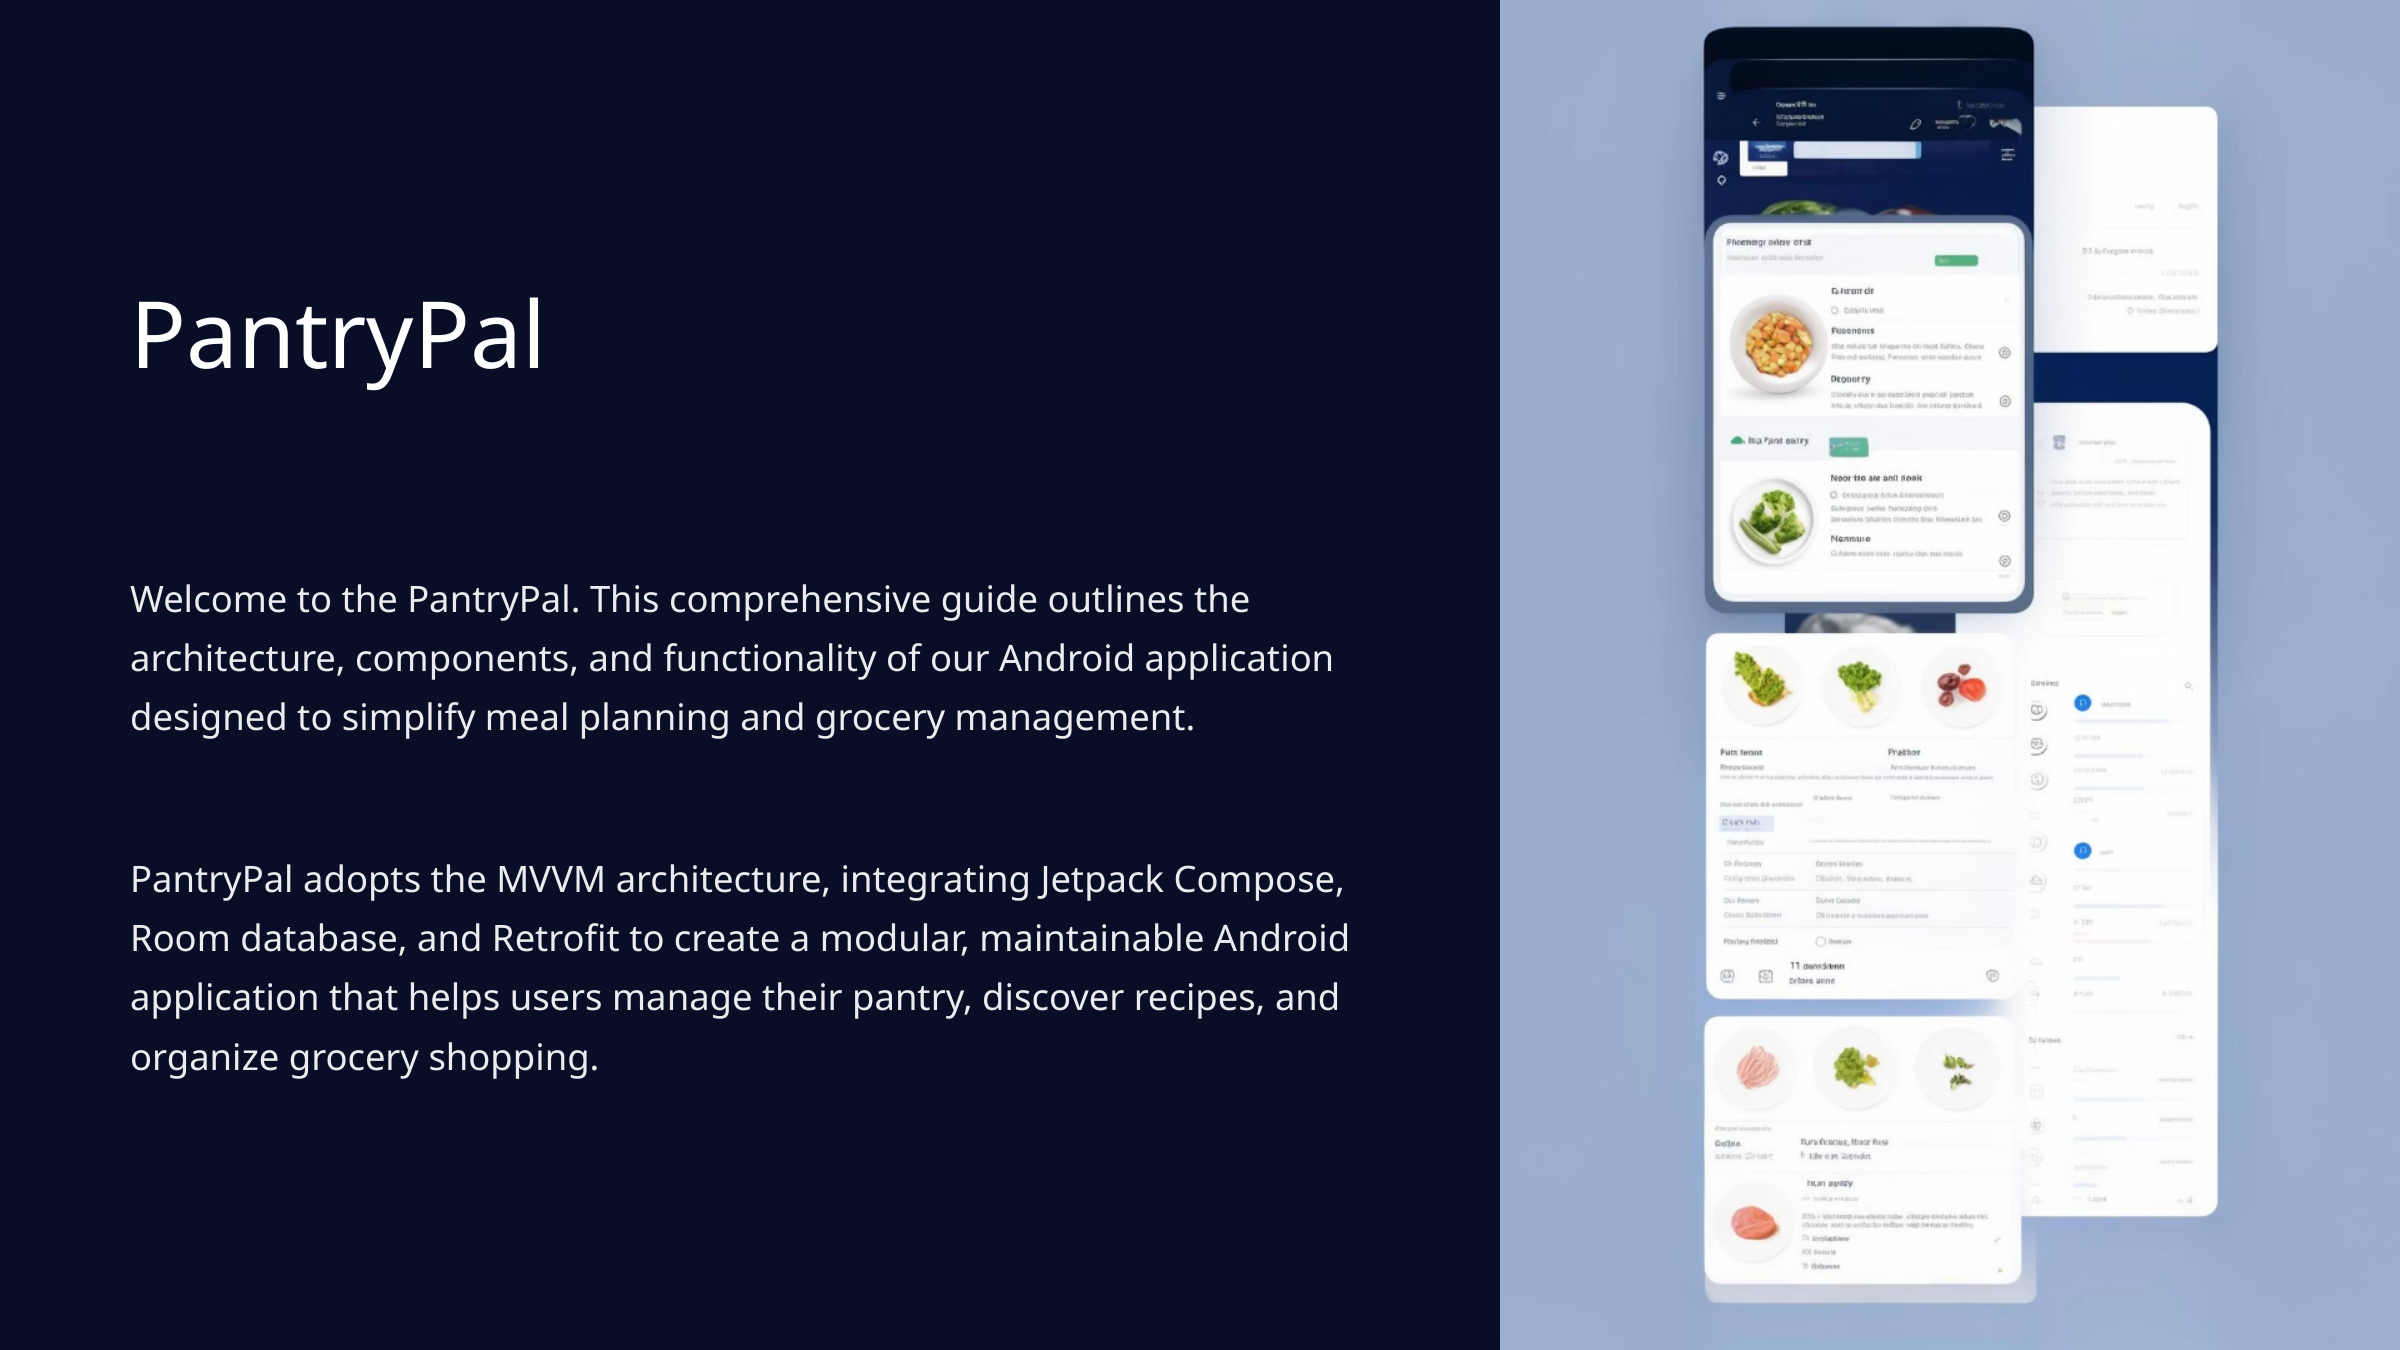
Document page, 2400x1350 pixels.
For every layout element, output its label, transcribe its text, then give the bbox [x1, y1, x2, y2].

text_box Welcome to the PantryPal. This comprehensive guide outlines the architecture, components, and functionality of our Android application designed to simplify meal planning and grocery management. [130, 560, 1370, 799]
picture [1499, 0, 2400, 1350]
text_box PantryPal [130, 271, 1370, 505]
text_box PantryPal adopts the MVVM architecture, integrating Jetpack Compose, Room database, and Retrofit to create a modular, maintainable Android application that helps users manage their pantry, discover recipes, and organize grocery shopping. [130, 840, 1370, 1079]
